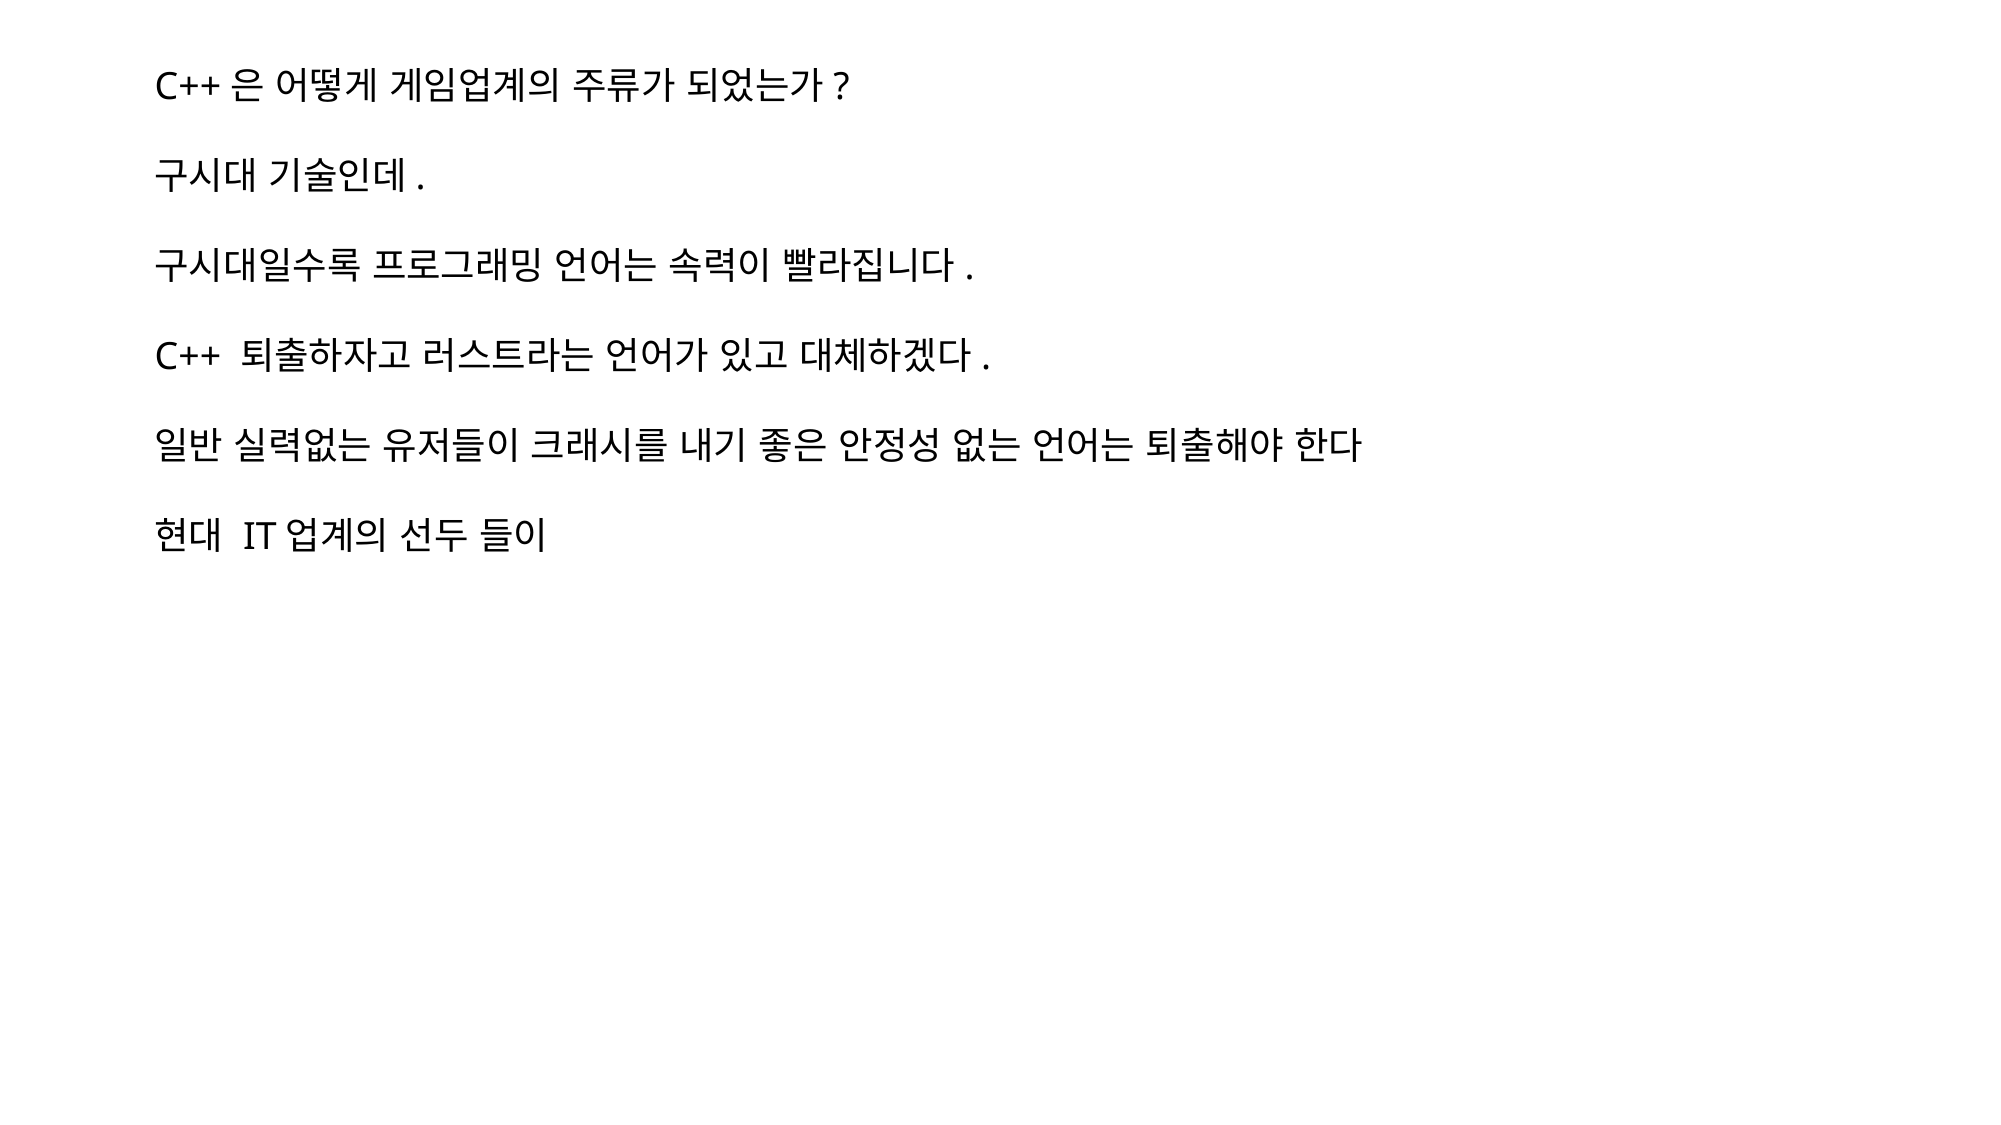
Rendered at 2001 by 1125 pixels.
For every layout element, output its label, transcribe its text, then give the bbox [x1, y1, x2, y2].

text_box C++은 어떻게 게임업계의 주류가 되었는가? 구시대 기술인데. 구시대일수록 프로그래밍 언어는 속력이 빨라집니다. C++ 퇴출하자고 러스트라는 언어가 있고 대체하겠다. 일반 실력없는 유저들이 크래시를 내기 좋은 안정성 없는 언어는 퇴출해야 한다 현대 IT업계의 선두 들이 [139, 55, 1379, 655]
